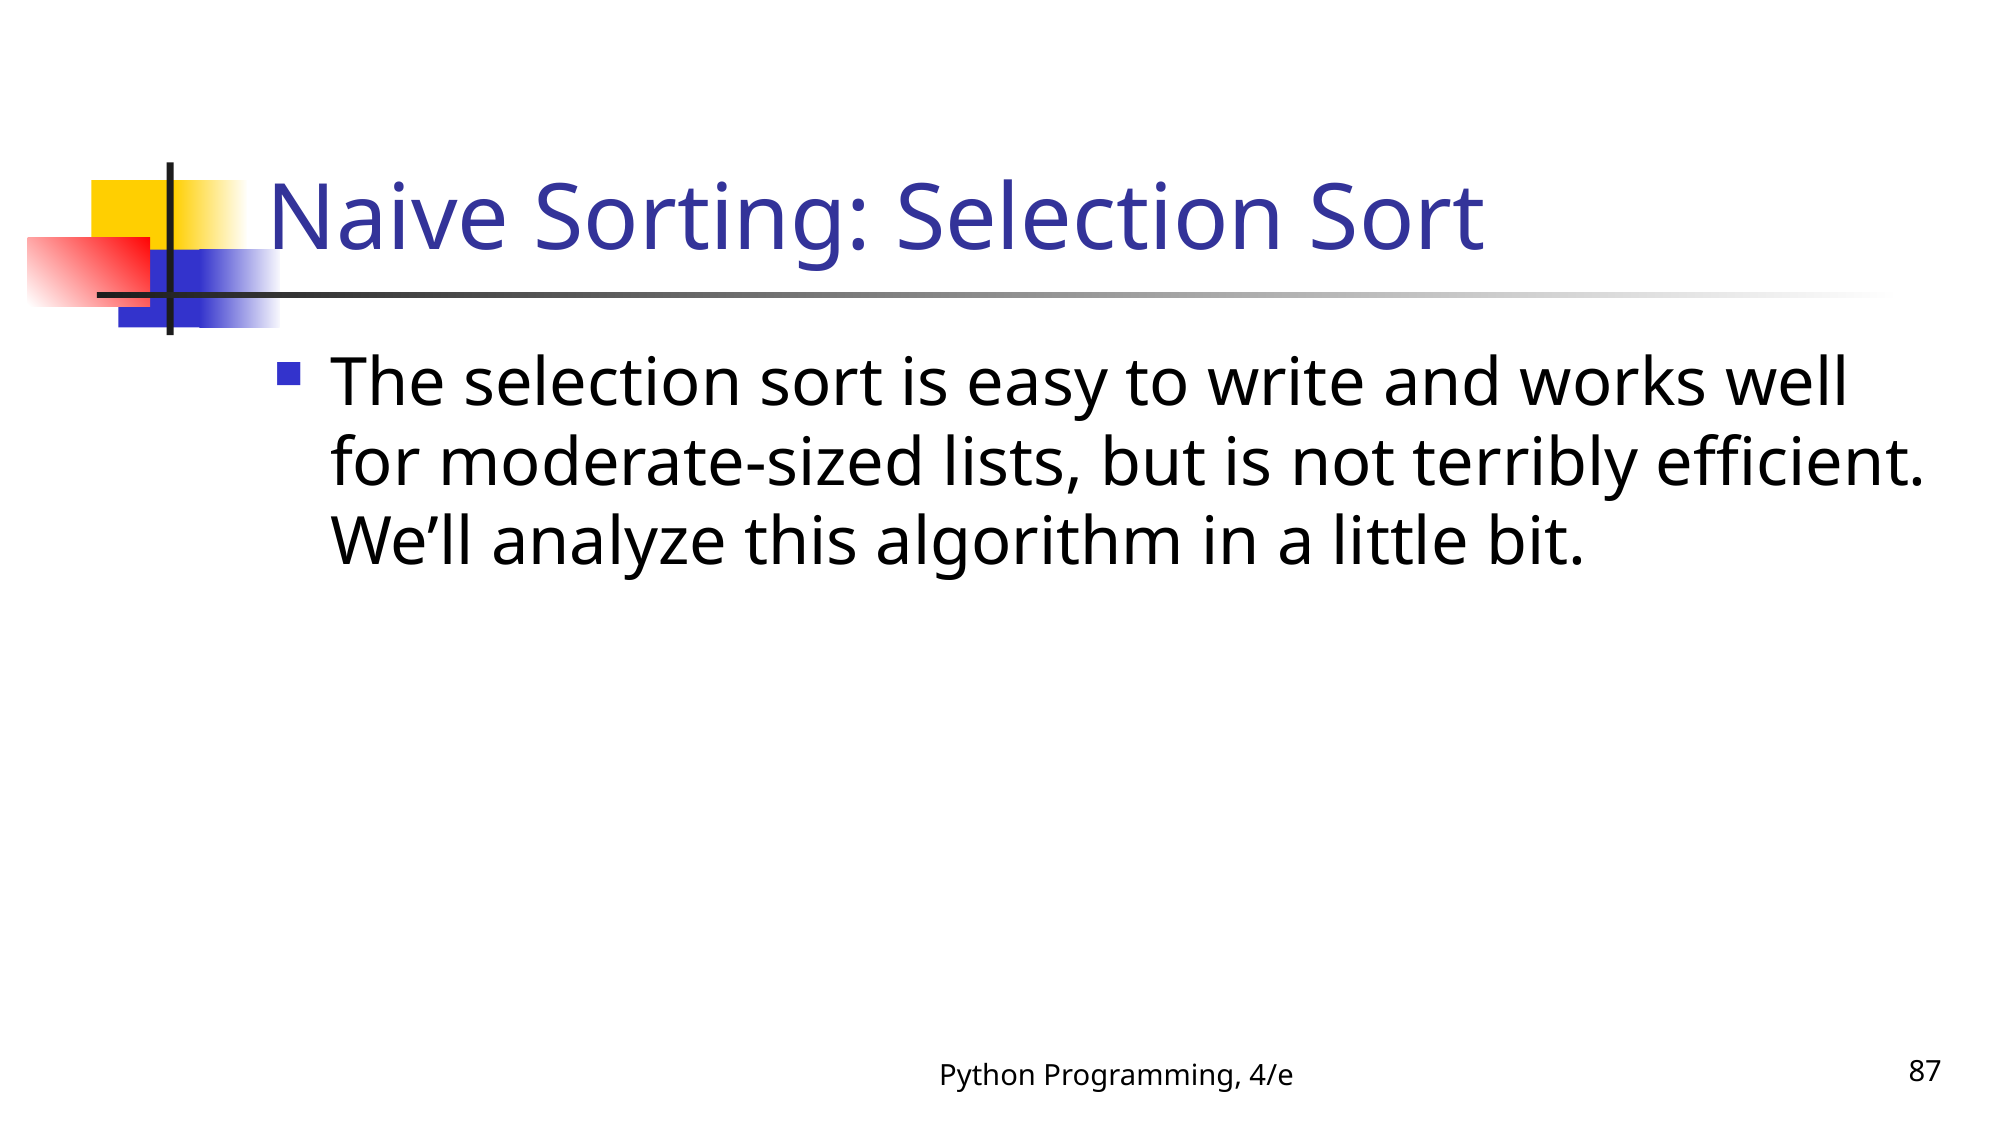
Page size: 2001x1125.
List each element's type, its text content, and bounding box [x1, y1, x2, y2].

footer Python Programming, 4/e [799, 1023, 1434, 1100]
list The selection sort is easy to write and works well for moderate-sized lists, but is not terribly efficient. We’ll analyze this algorithm in a little bit. [258, 331, 1959, 1006]
title Naive Sorting: Selection Sort [251, 35, 1957, 275]
slide_number 87 [1540, 1023, 1958, 1100]
